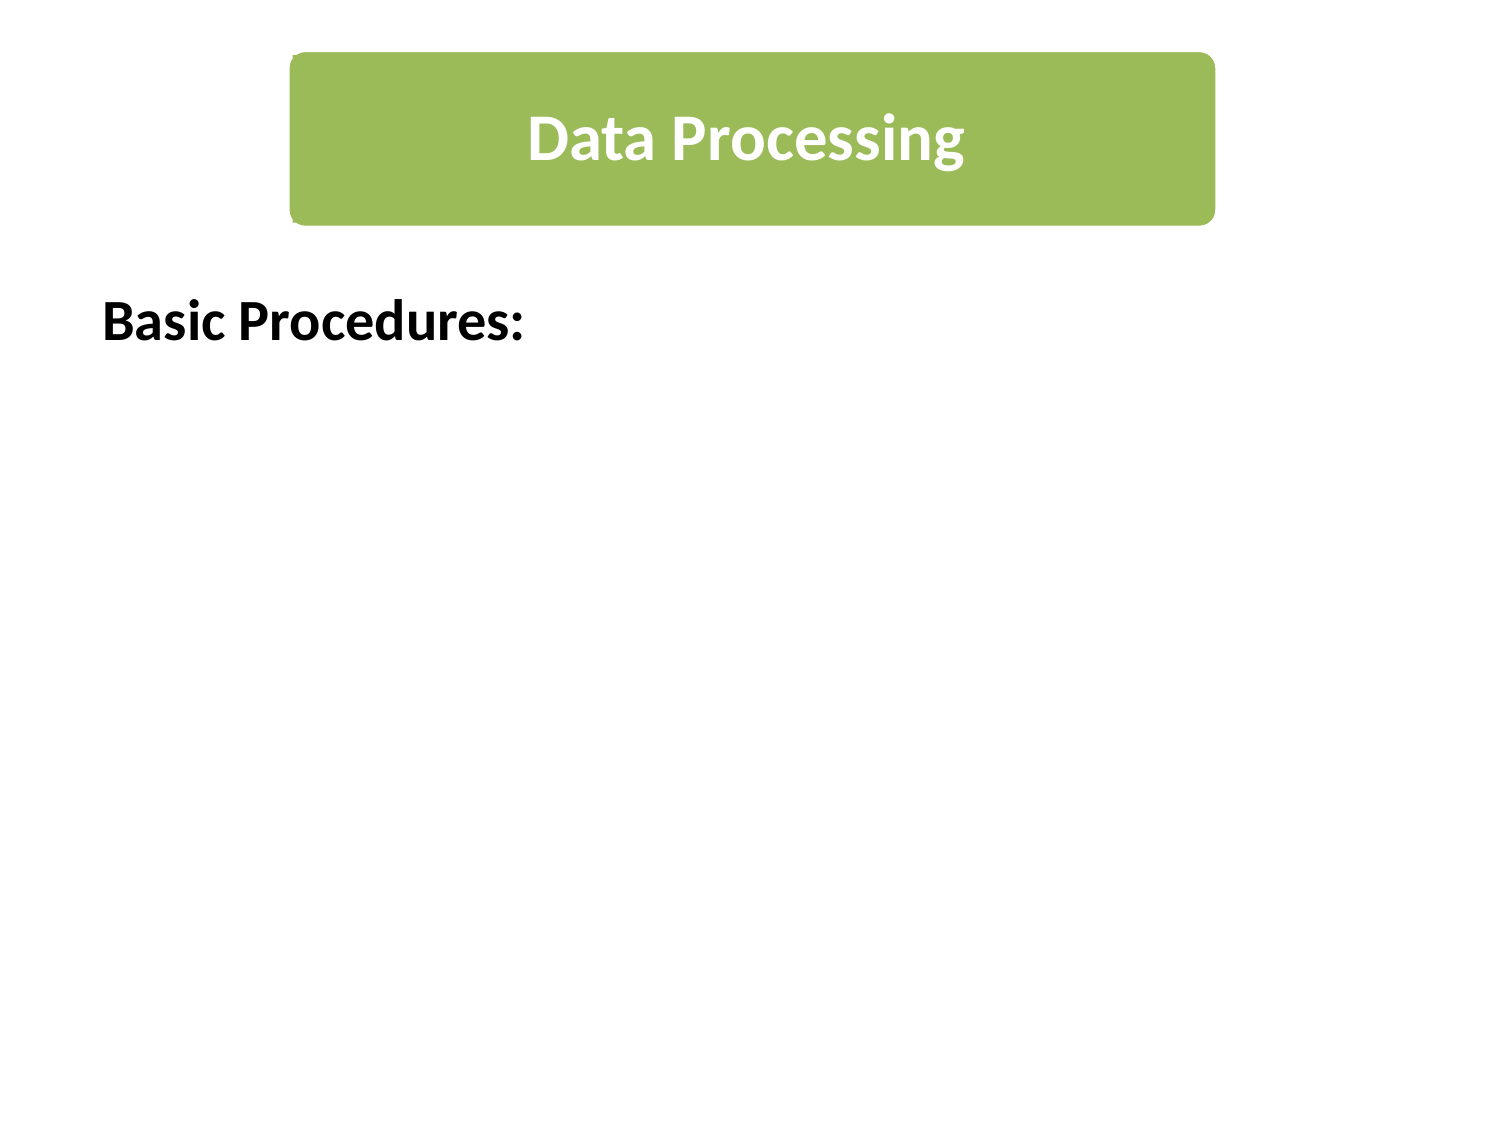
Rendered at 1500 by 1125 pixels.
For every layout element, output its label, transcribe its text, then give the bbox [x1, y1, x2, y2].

text_box Basic Procedures: [87, 274, 1400, 430]
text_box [287, 49, 1218, 229]
